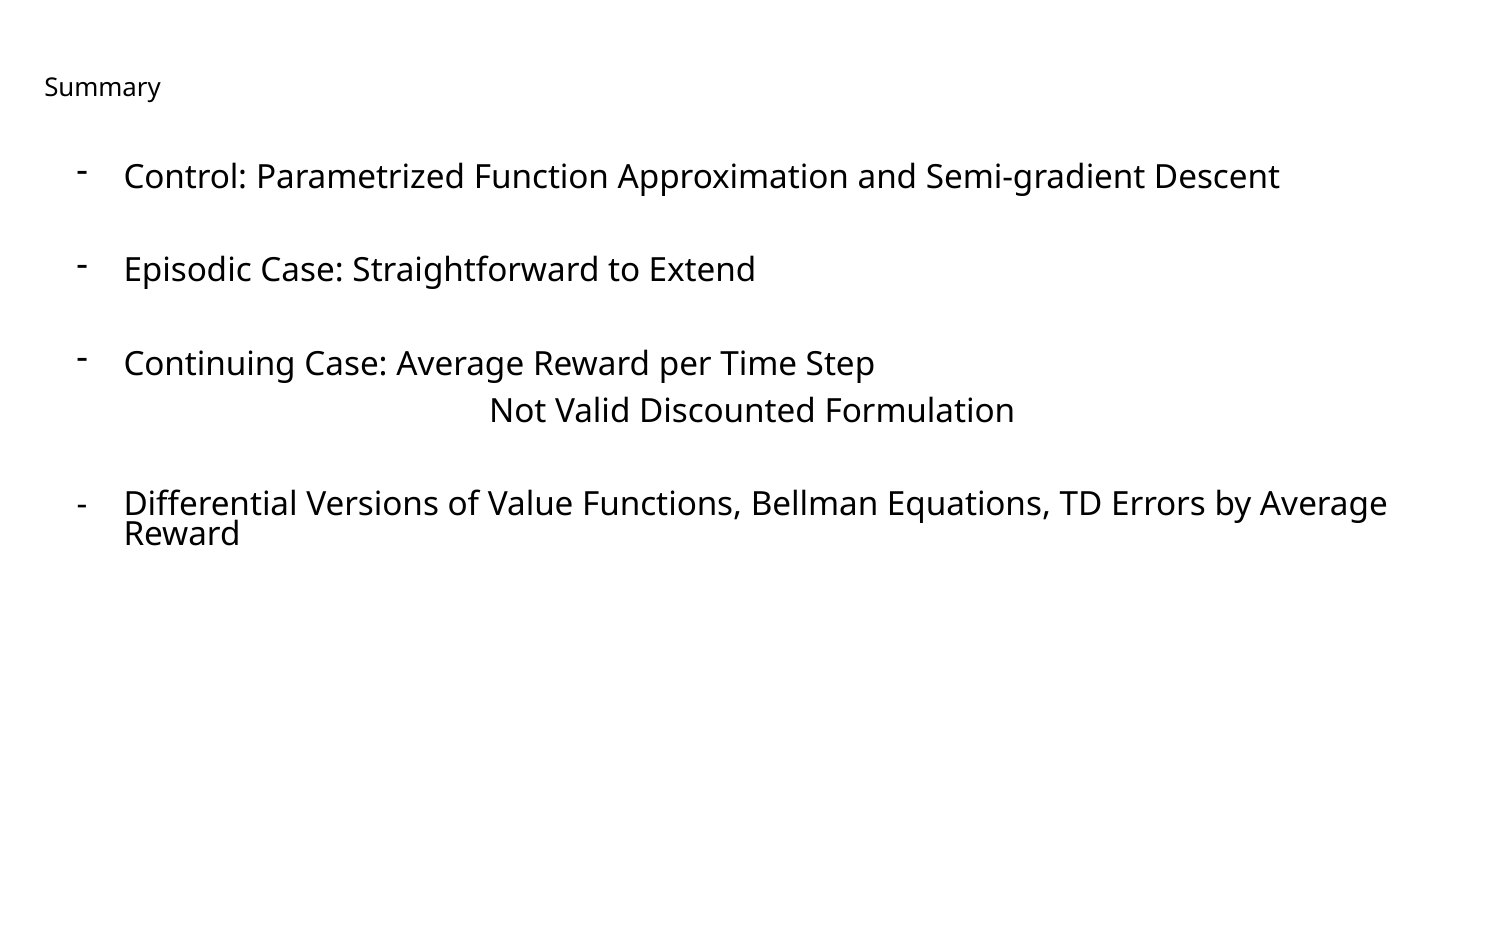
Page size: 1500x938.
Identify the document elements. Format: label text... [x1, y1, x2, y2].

text_box Control: Parametrized Function Approximation and Semi-gradient Descent Episodic Case: Straightforward to Extend Continuing Case: Average Reward per Time Step Not Valid Discounted Formulation Differential Versions of Value Functions, Bellman Equations, TD Errors by Average Reward [76, 165, 1483, 583]
list Summary [29, 66, 1199, 110]
